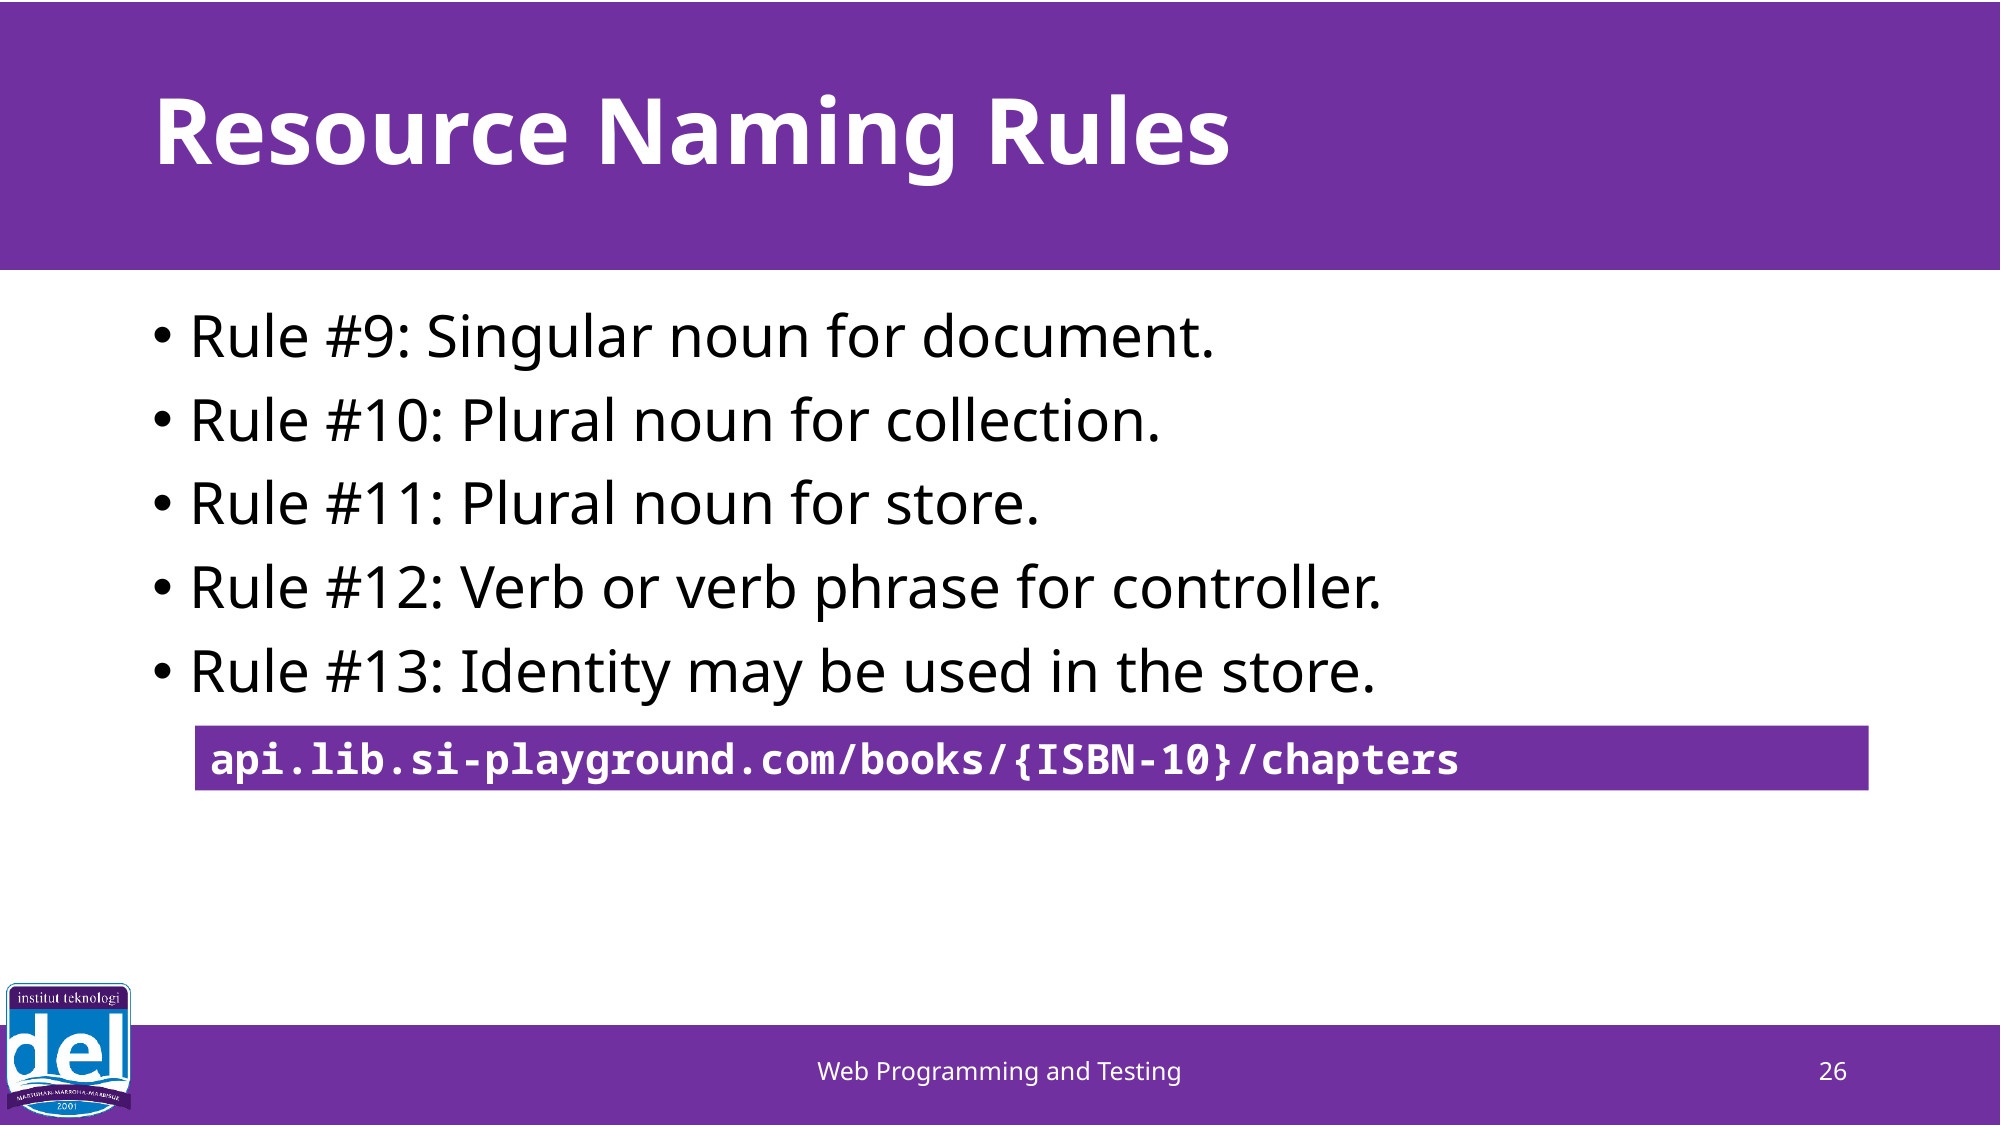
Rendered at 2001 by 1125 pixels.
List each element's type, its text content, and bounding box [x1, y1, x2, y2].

text_box api.lib.si-playground.com/books/{ISBN-10}/chapters [195, 725, 1869, 791]
footer Web Programming and Testing [662, 1042, 1338, 1103]
picture [5, 982, 131, 1118]
title Resource Naming Rules [137, 26, 1863, 244]
list Rule #9: Singular noun for document. Rule #10: Plural noun for collection. Rule #11: Plural noun for store. Rule #12: Verb or verb phrase for controller. Rule #13: Identity may be used in the store. [137, 299, 1863, 1014]
slide_number 26 [1697, 1042, 1863, 1103]
